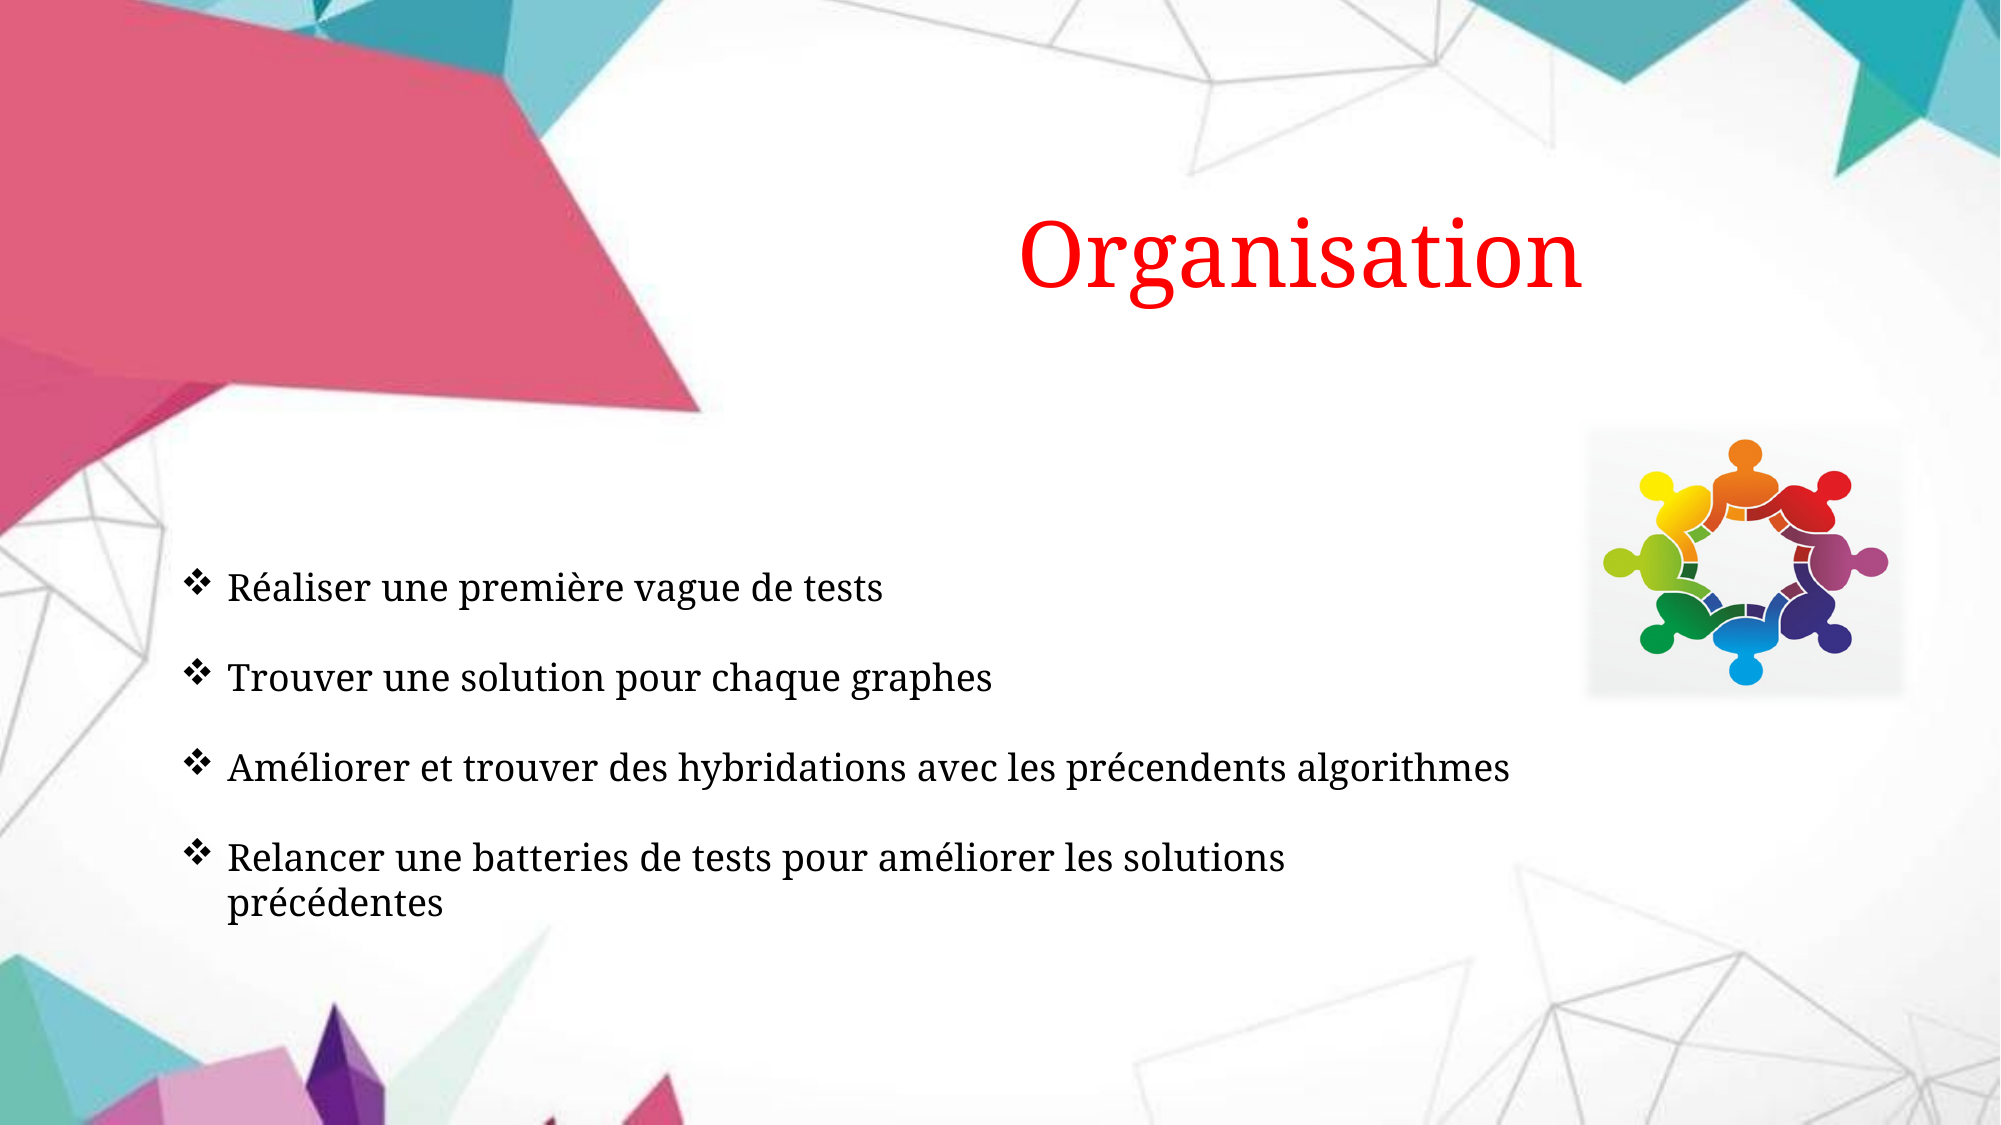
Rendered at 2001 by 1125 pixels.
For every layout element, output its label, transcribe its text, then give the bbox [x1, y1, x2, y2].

picture [0, 0, 2001, 1125]
text_box Organisation [626, 188, 2000, 314]
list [1577, 417, 1914, 708]
text_box Réaliser une première vague de tests Trouver une solution pour chaque graphes Améliorer et trouver des hybridations avec les précendents algorithmes Relancer une batteries de tests pour améliorer les solutions précédentes [165, 557, 1528, 932]
